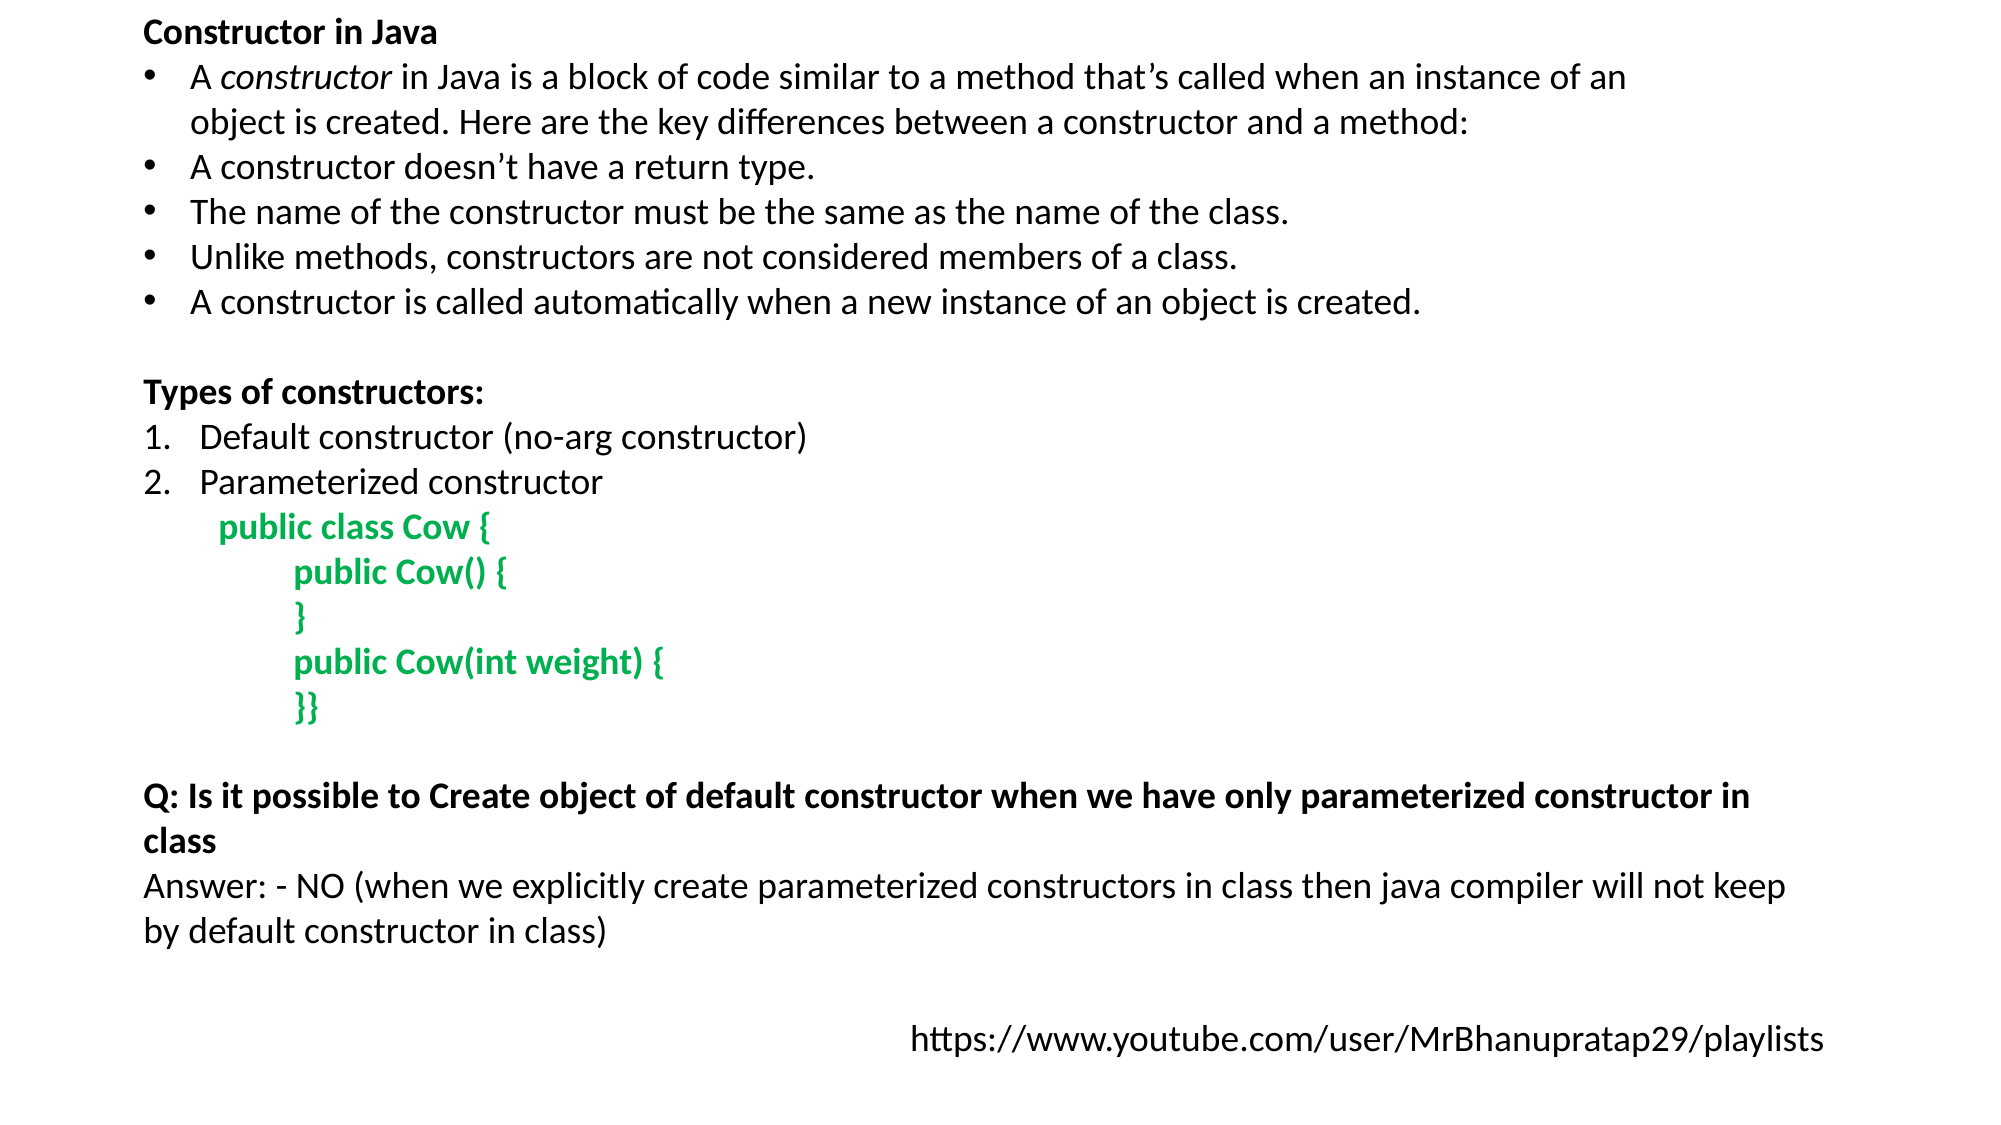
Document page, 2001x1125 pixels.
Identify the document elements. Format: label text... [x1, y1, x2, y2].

text_box Constructor in Java A constructor in Java is a block of code similar to a method that’s called when an instance of an object is created. Here are the key differences between a constructor and a method: A constructor doesn’t have a return type. The name of the constructor must be the same as the name of the class. Unlike methods, constructors are not considered members of a class. A constructor is called automatically when a new instance of an object is created. Types of constructors: Default constructor (no-arg constructor) Parameterized constructor public class Cow { public Cow() { } public Cow(int weight) { }} [128, 0, 1702, 763]
text_box Q: Is it possible to Create object of default constructor when we have only parameterized constructor in class Answer: - NO (when we explicitly create parameterized constructors in class then java compiler will not keep by default constructor in class) [128, 763, 1834, 1004]
text_box https://www.youtube.com/user/MrBhanupratap29/playlists [895, 1006, 1841, 1112]
